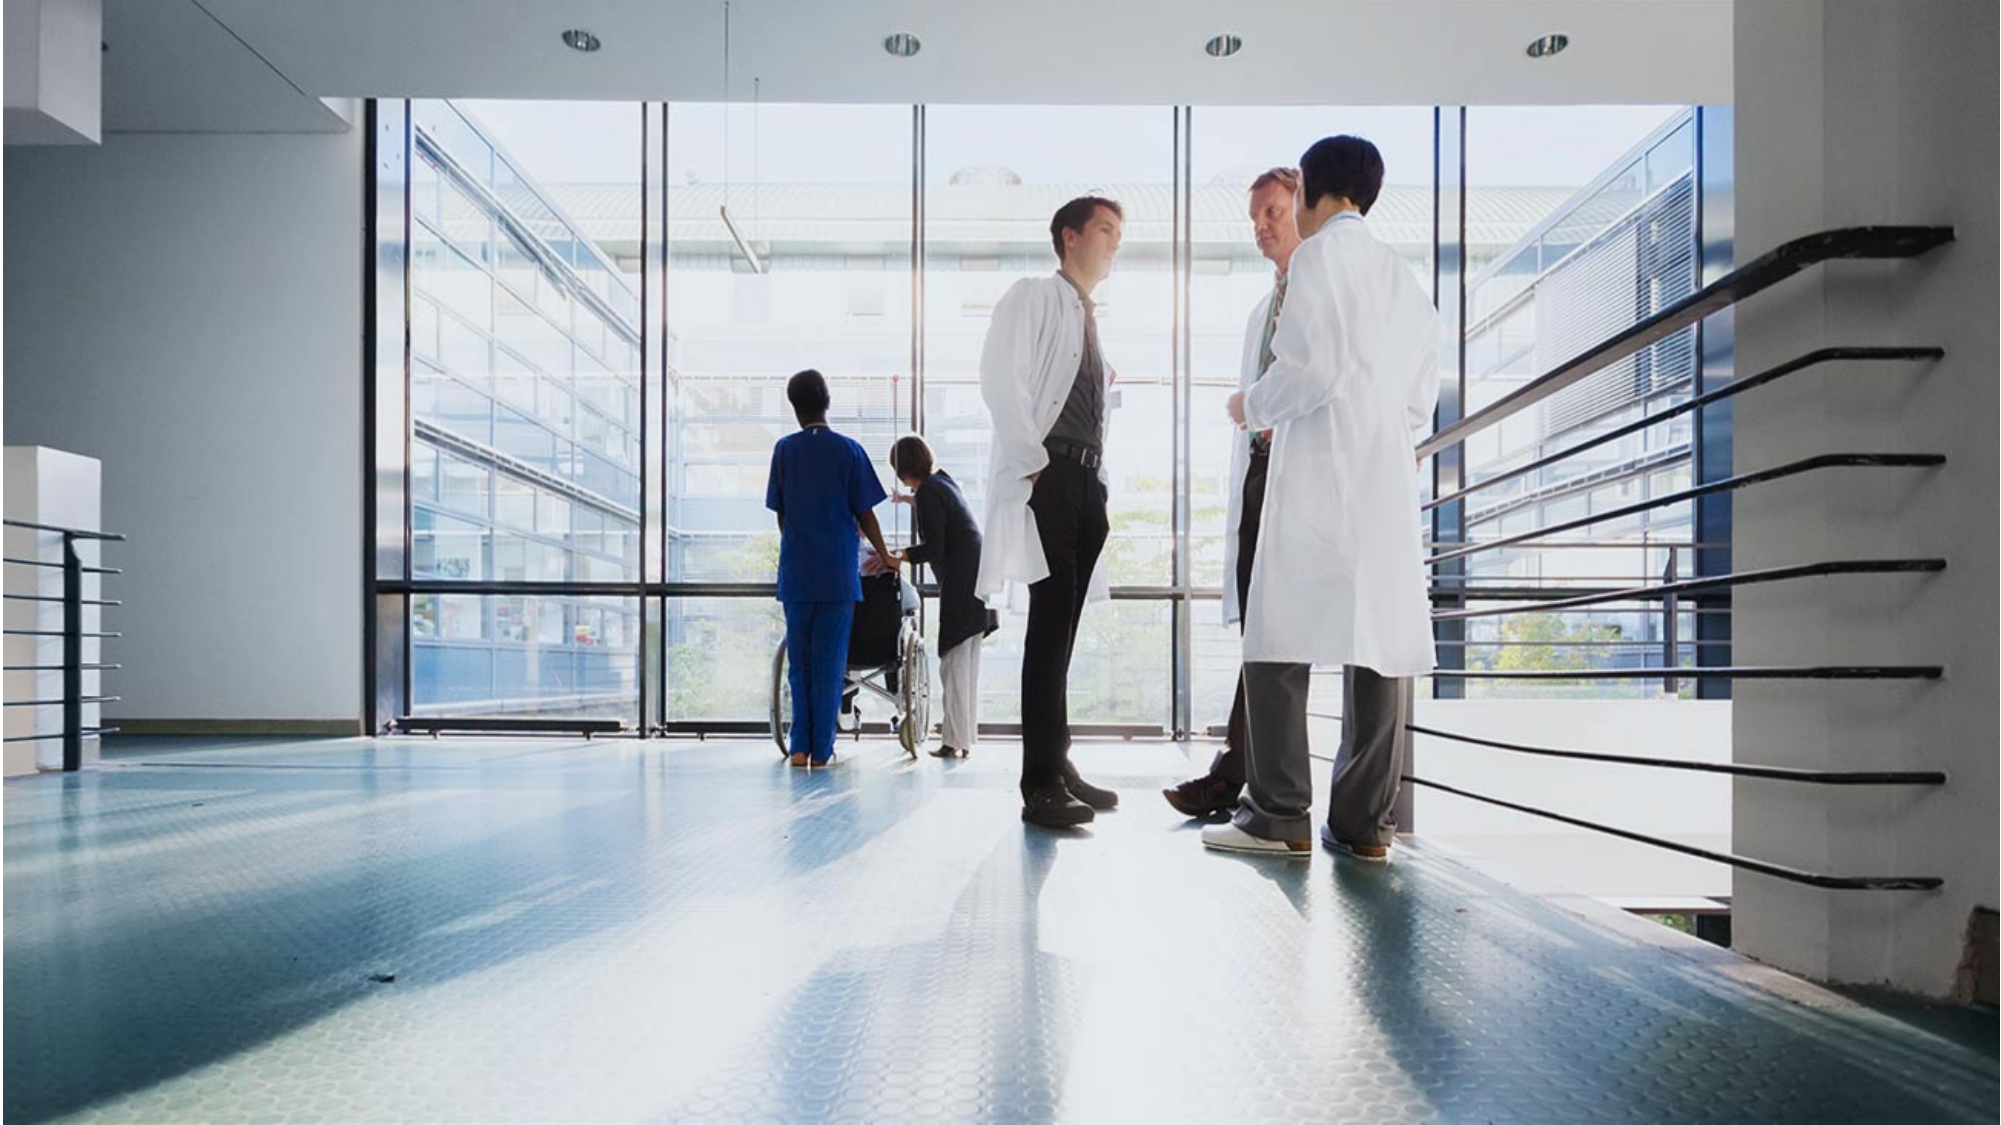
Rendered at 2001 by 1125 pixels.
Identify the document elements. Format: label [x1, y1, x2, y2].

list [3, 0, 2000, 1125]
